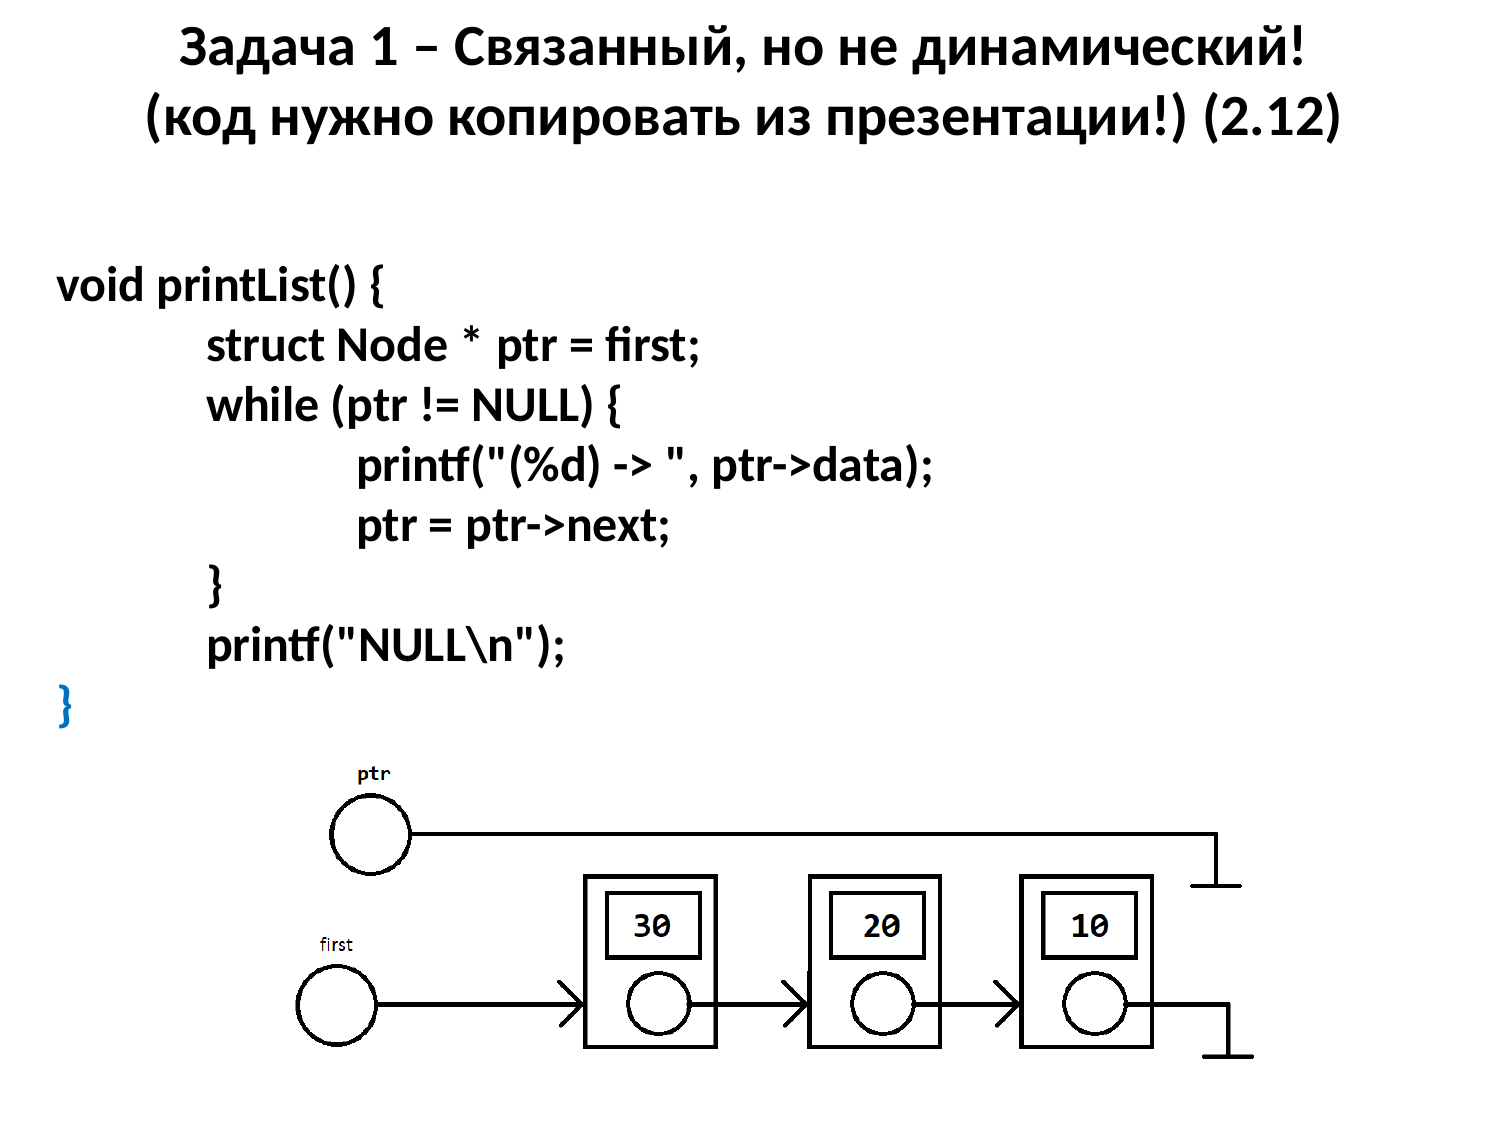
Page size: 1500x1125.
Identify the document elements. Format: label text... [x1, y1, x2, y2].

title Задача 1 – Связанный, но не динамический! (код нужно копировать из презентации!) (2.12) [29, 19, 1459, 135]
picture [288, 758, 1264, 1083]
text_box void printList() { struct Node * ptr = first; while (ptr != NULL) { printf("(%d) -> ", ptr->data); ptr = ptr->next; } printf("NULL\n"); } [41, 149, 1459, 739]
